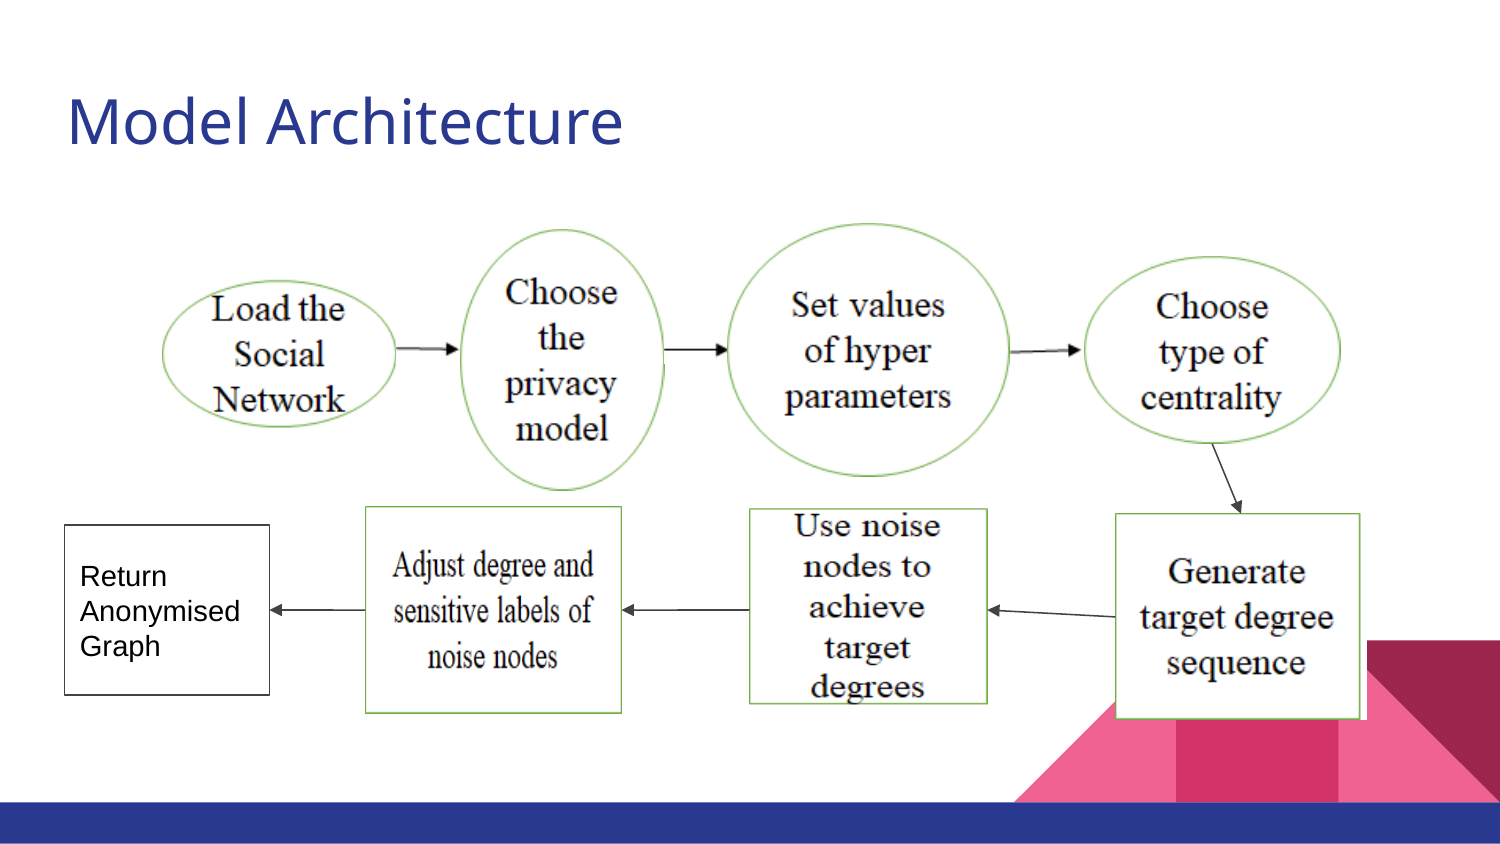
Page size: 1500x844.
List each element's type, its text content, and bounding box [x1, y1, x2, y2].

text_box Return Anonymised Graph [64, 524, 270, 696]
picture [365, 506, 622, 714]
picture [749, 492, 988, 727]
picture [1114, 513, 1368, 721]
title Model Architecture [51, 67, 1449, 167]
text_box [1211, 443, 1242, 514]
picture [162, 223, 1341, 491]
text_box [986, 609, 1116, 618]
